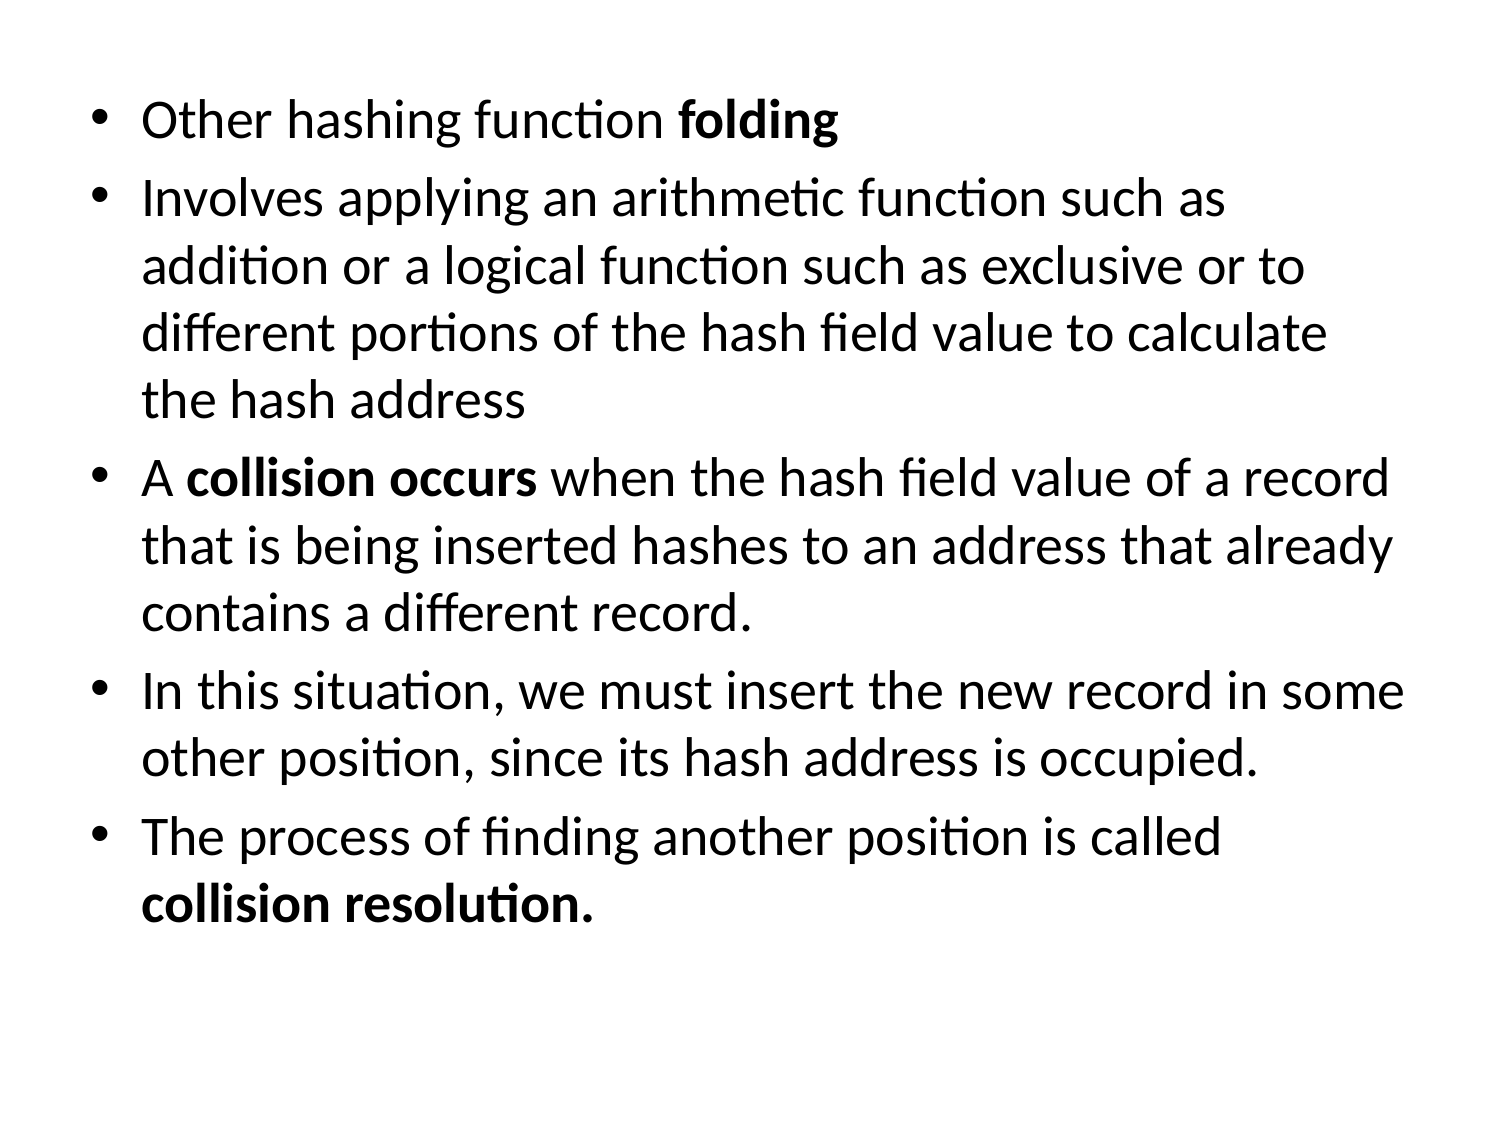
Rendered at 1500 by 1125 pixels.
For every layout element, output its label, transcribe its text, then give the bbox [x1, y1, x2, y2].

list Other hashing function folding Involves applying an arithmetic function such as addition or a logical function such as exclusive or to different portions of the hash field value to calculate the hash address A collision occurs when the hash field value of a record that is being inserted hashes to an address that already contains a different record. In this situation, we must insert the new record in some other position, since its hash address is occupied. The process of finding another position is called collision resolution. [75, 75, 1425, 1005]
